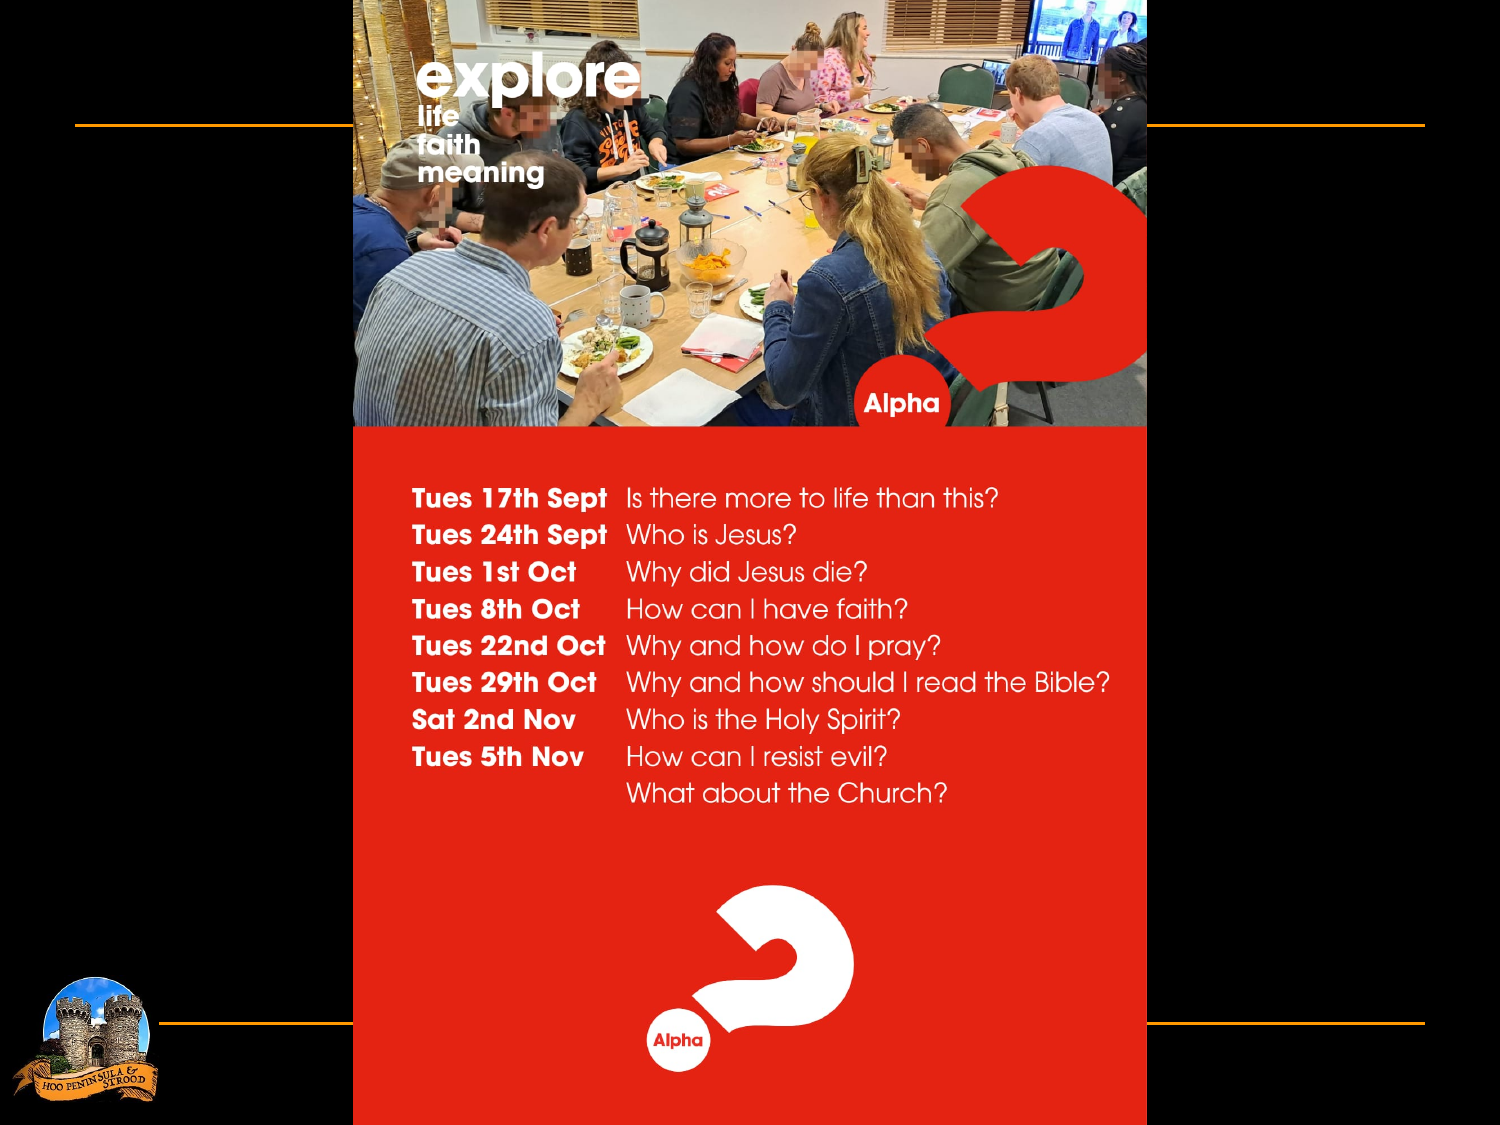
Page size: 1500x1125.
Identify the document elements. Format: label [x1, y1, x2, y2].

picture [11, 975, 160, 1103]
picture [353, 0, 1147, 1125]
